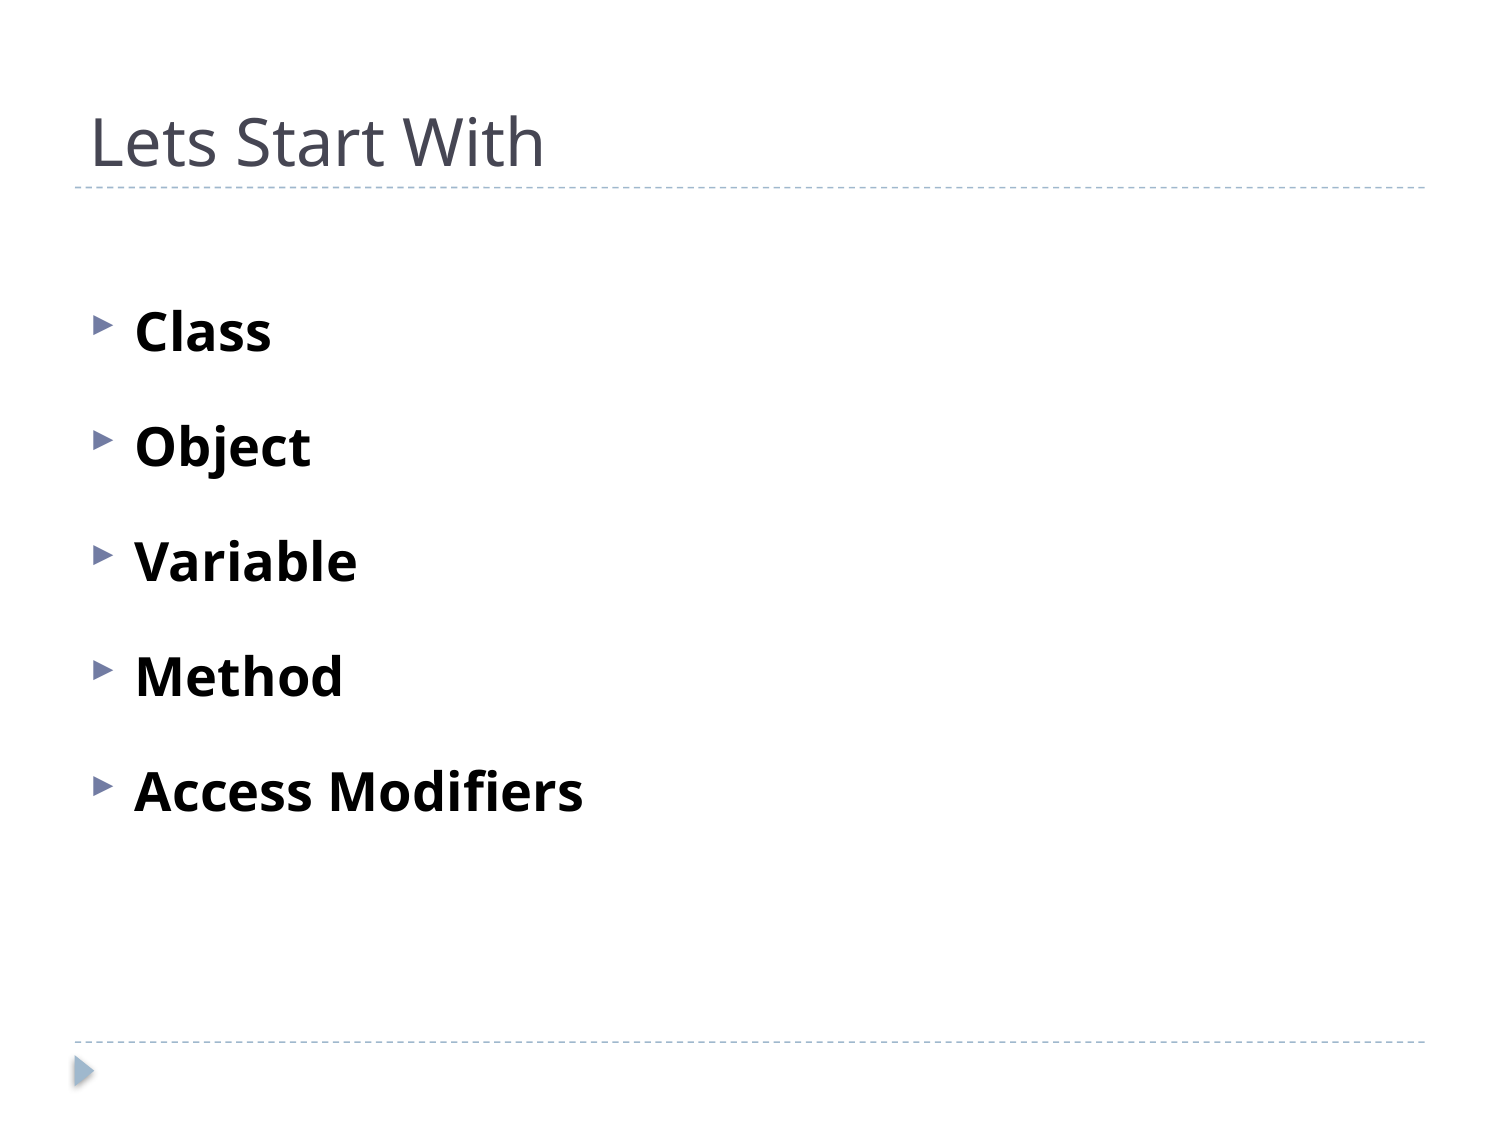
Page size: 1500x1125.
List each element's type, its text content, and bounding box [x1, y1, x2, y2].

title Lets Start With [75, 24, 1425, 188]
list Class Object Variable Method Access Modifiers [75, 200, 1425, 1010]
